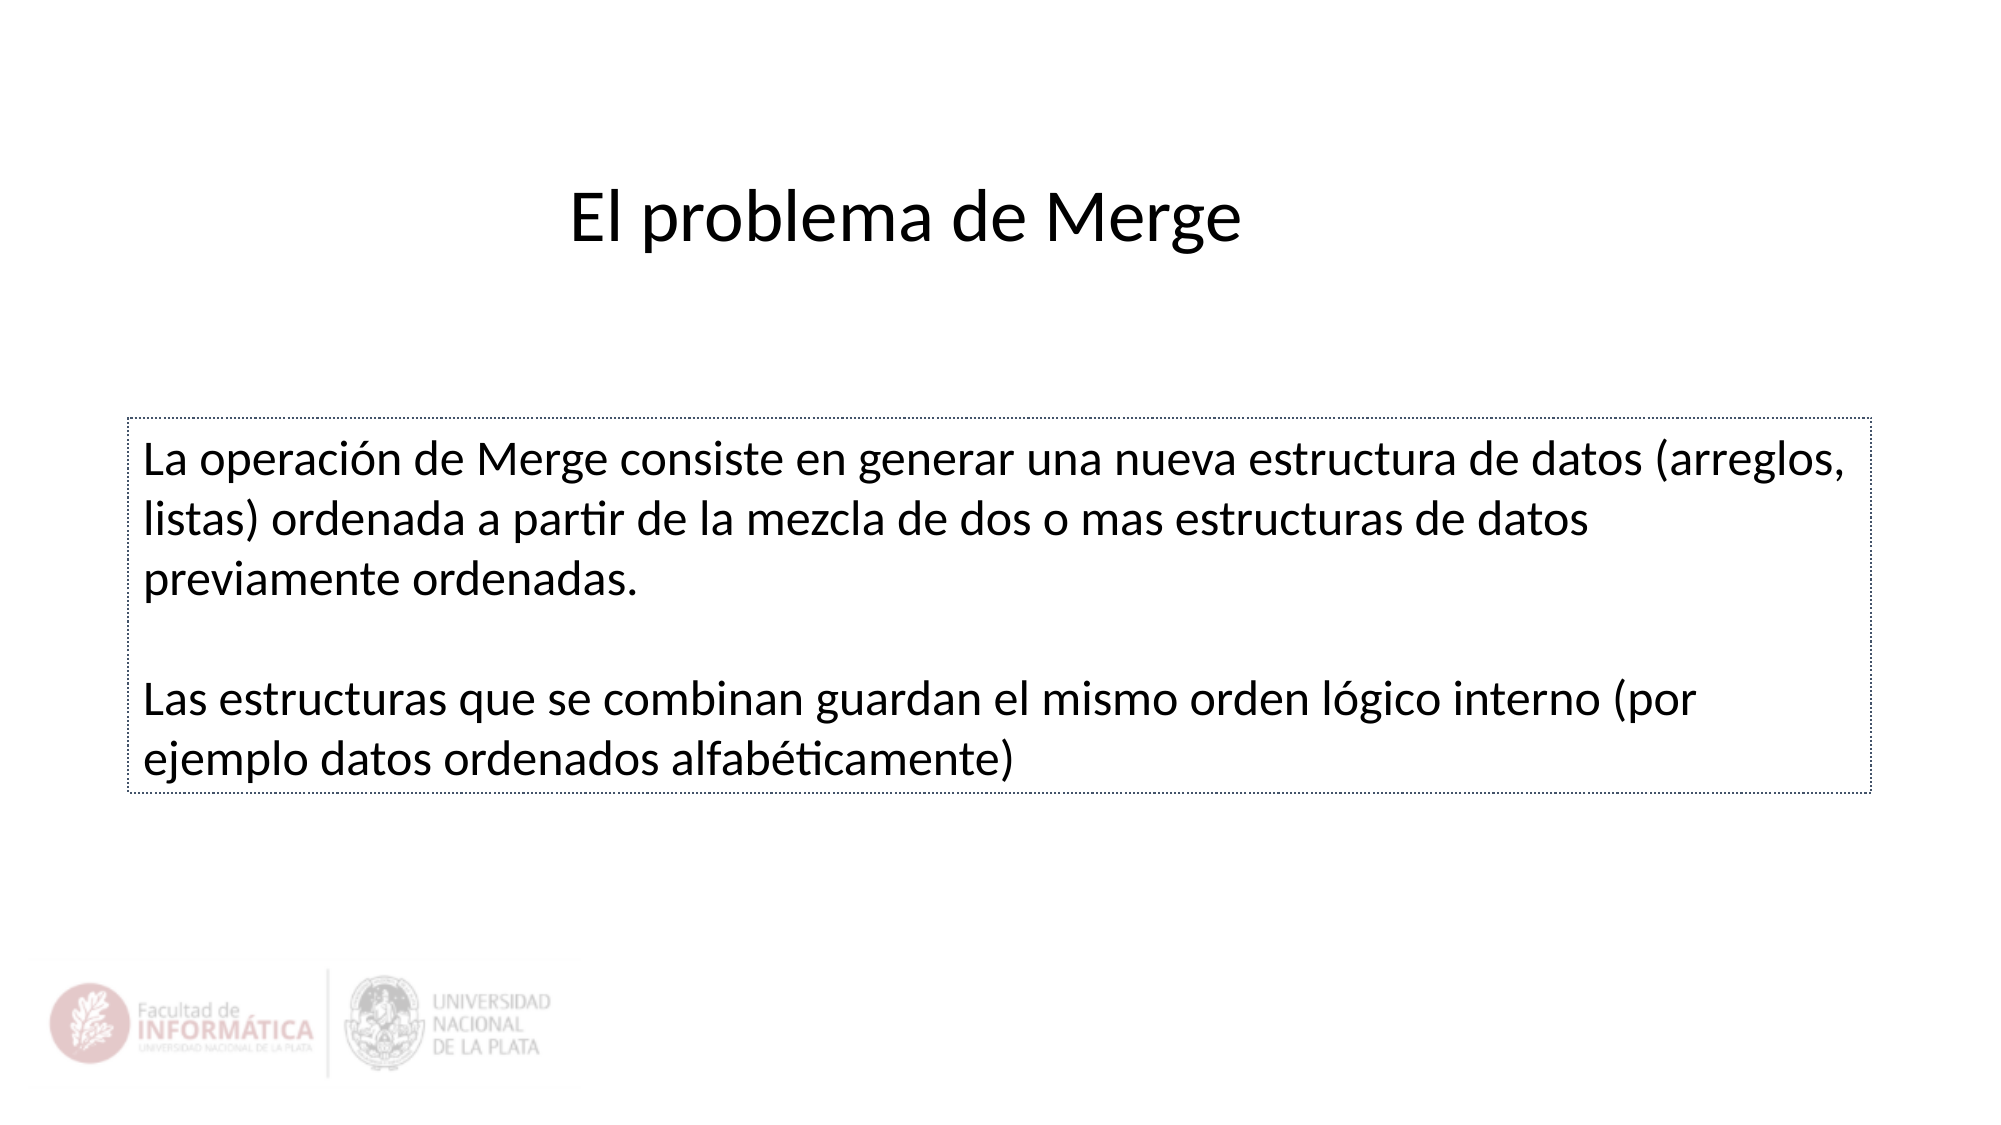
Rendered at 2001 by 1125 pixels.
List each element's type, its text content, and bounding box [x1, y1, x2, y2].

text_box El problema de Merge [540, 160, 1273, 262]
picture [28, 953, 581, 1098]
text_box La operación de Merge consiste en generar una nueva estructura de datos (arreglos, listas) ordenada a partir de la mezcla de dos o mas estructuras de datos previamente ordenadas. Las estructuras que se combinan guardan el mismo orden lógico interno (por ejemplo datos ordenados alfabéticamente) [128, 417, 1872, 793]
